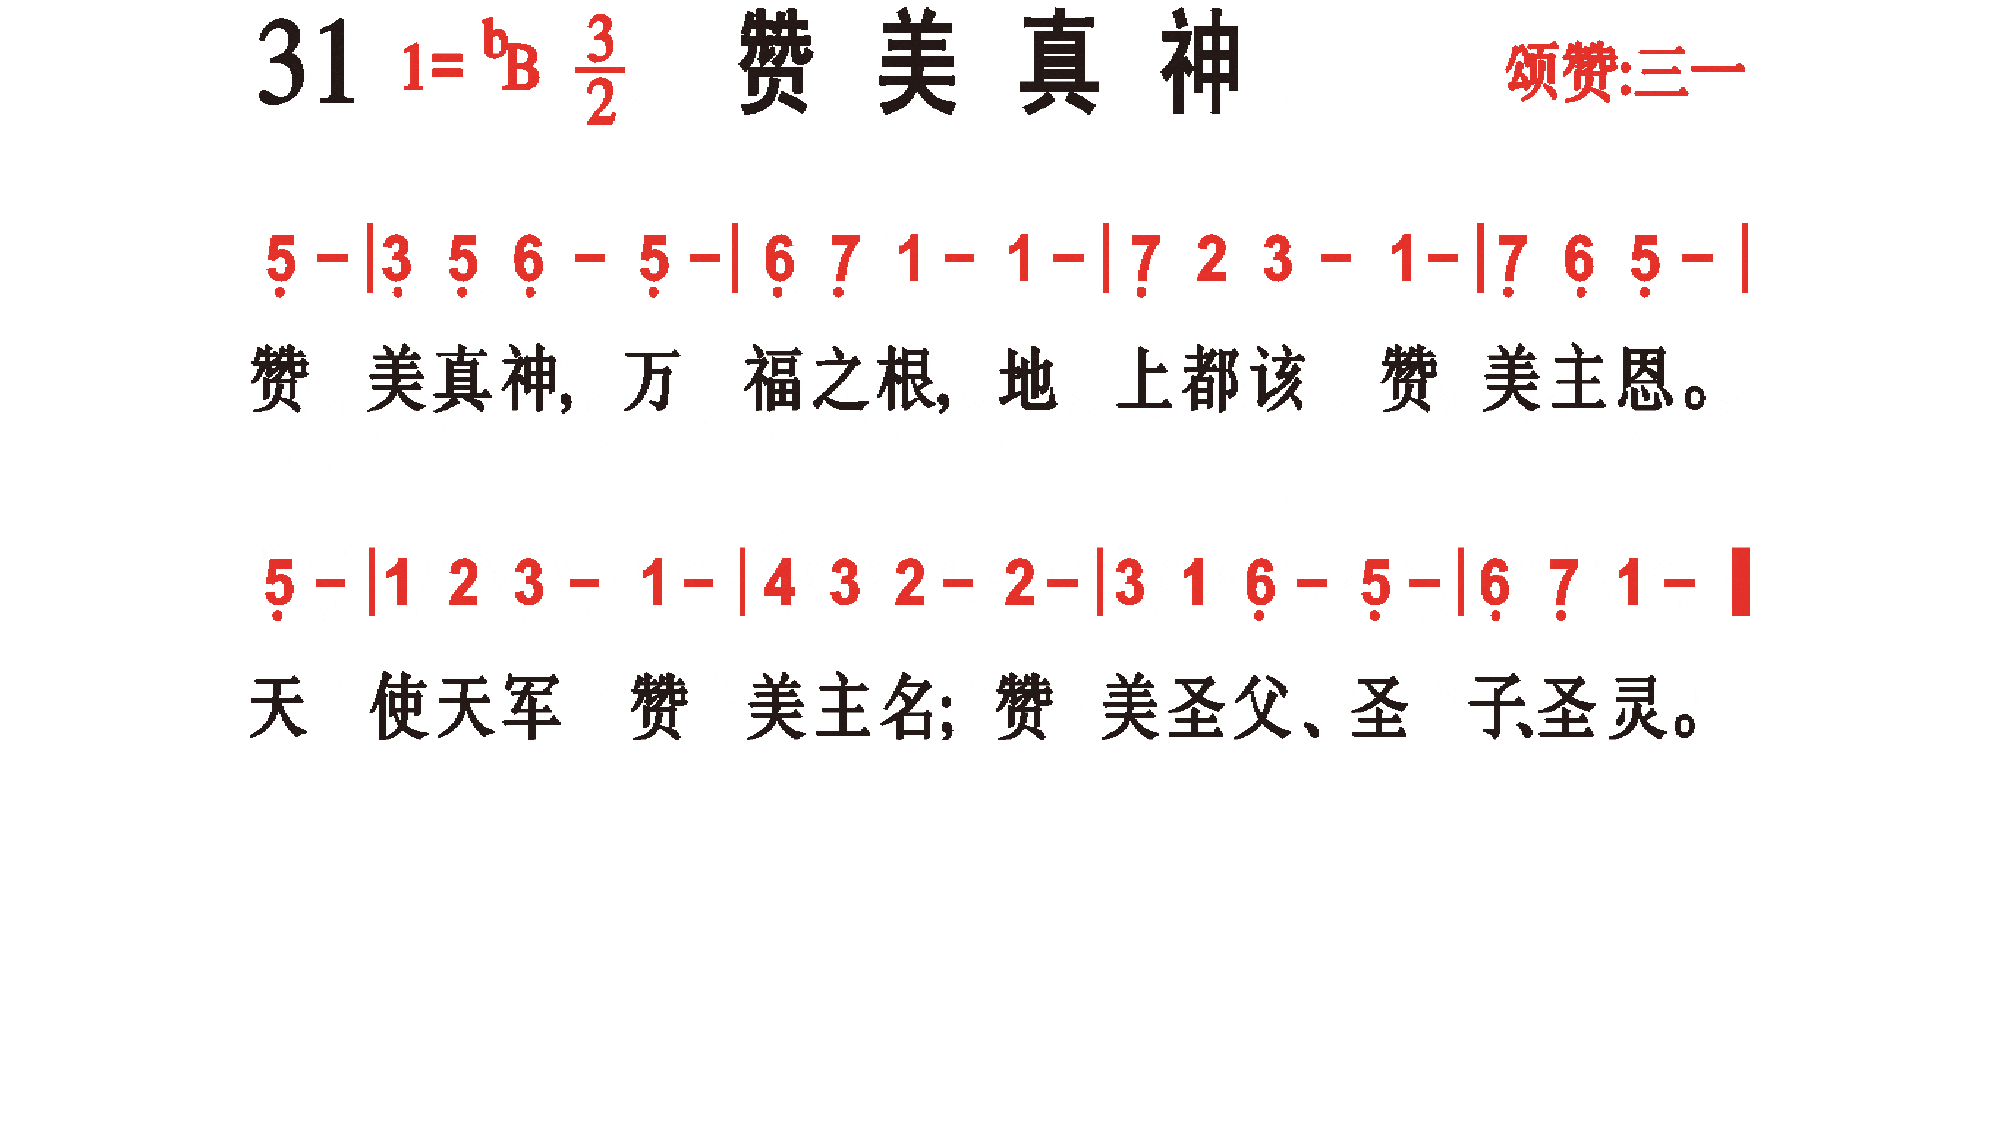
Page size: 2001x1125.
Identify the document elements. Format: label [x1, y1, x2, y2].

picture [249, 0, 1750, 740]
